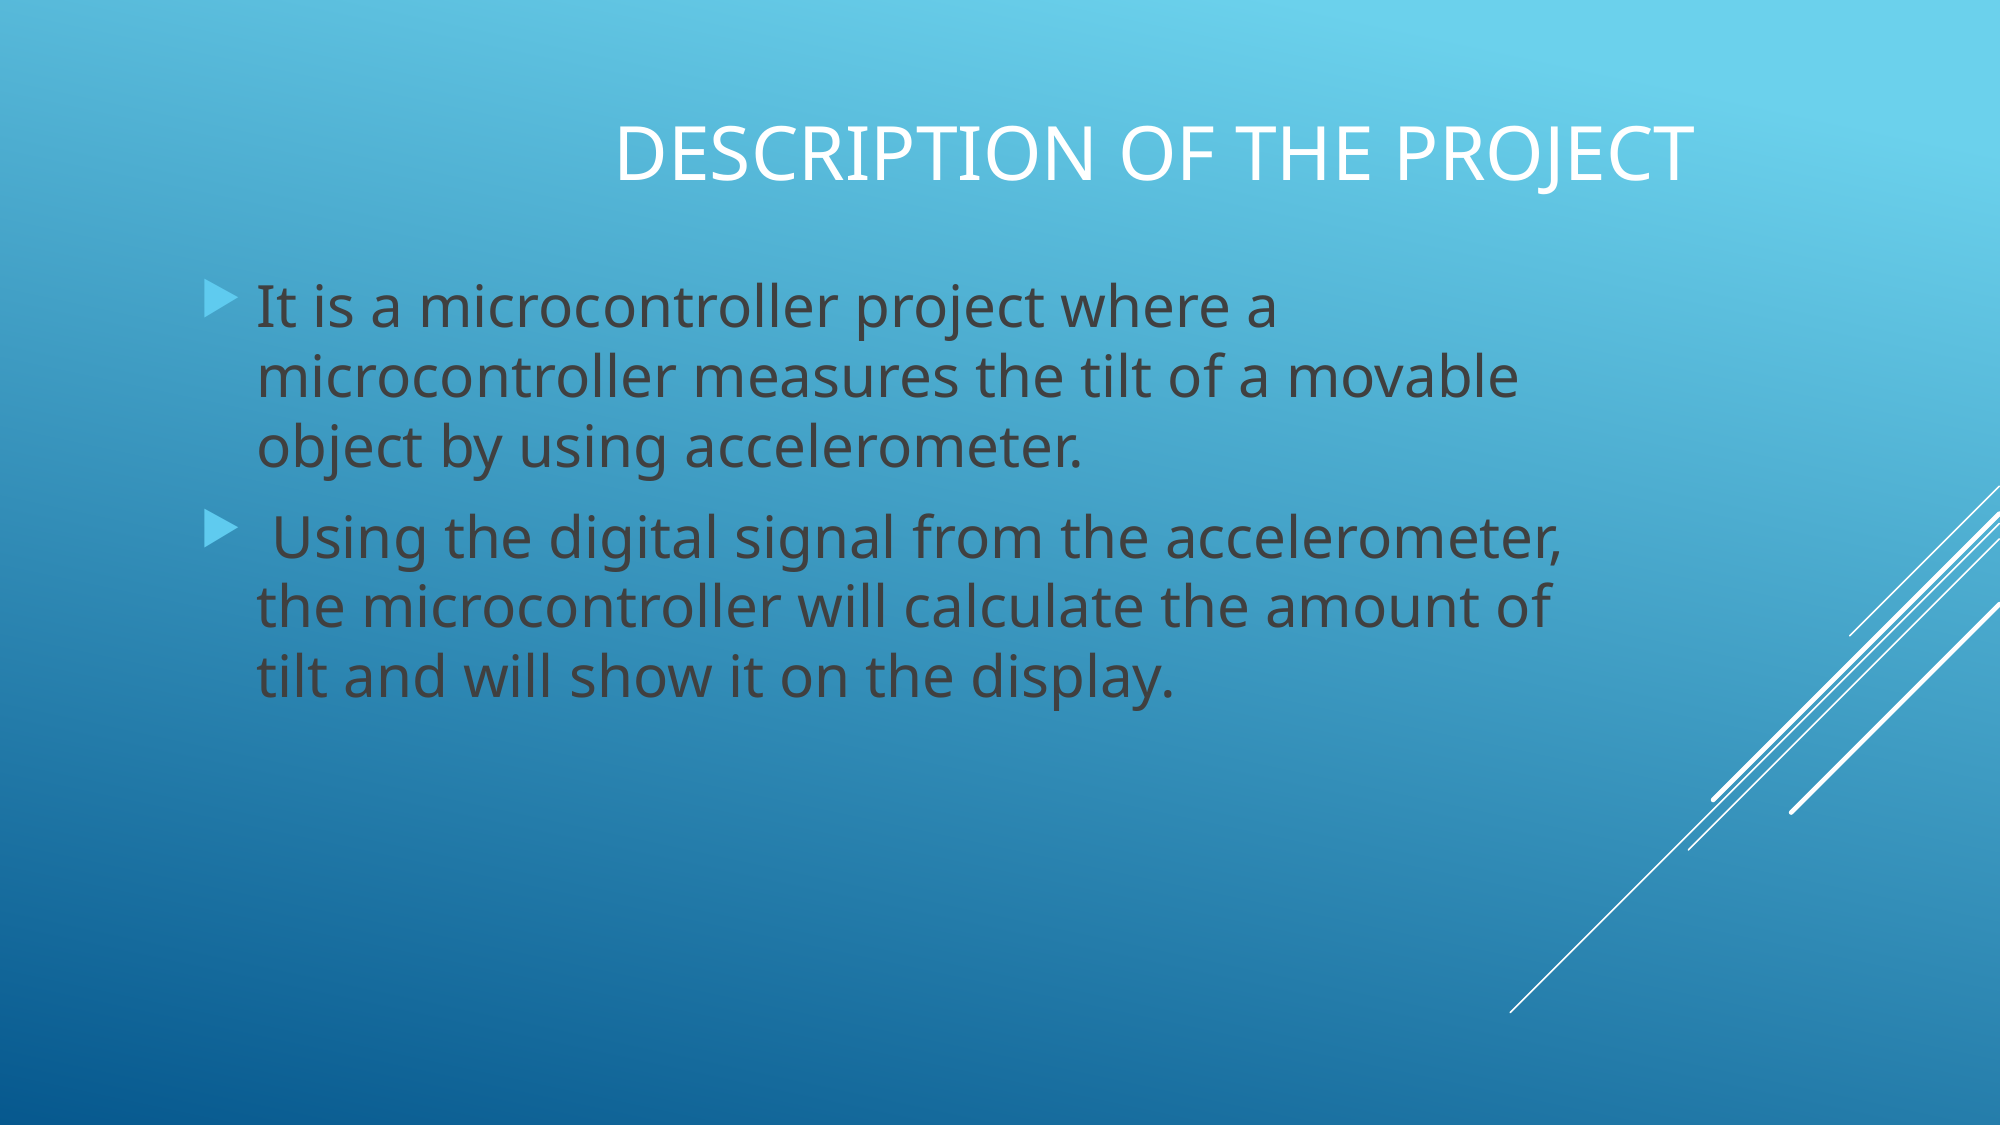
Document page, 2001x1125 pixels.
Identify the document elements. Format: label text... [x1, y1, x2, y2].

text_box It is a microcontroller project where a microcontroller measures the tilt of a movable object by using accelerometer. Using the digital signal from the accelerometer, the microcontroller will calculate the amount of tilt and will show it on the display. [185, 261, 1596, 899]
text_box Description of the Project [345, 97, 1756, 315]
